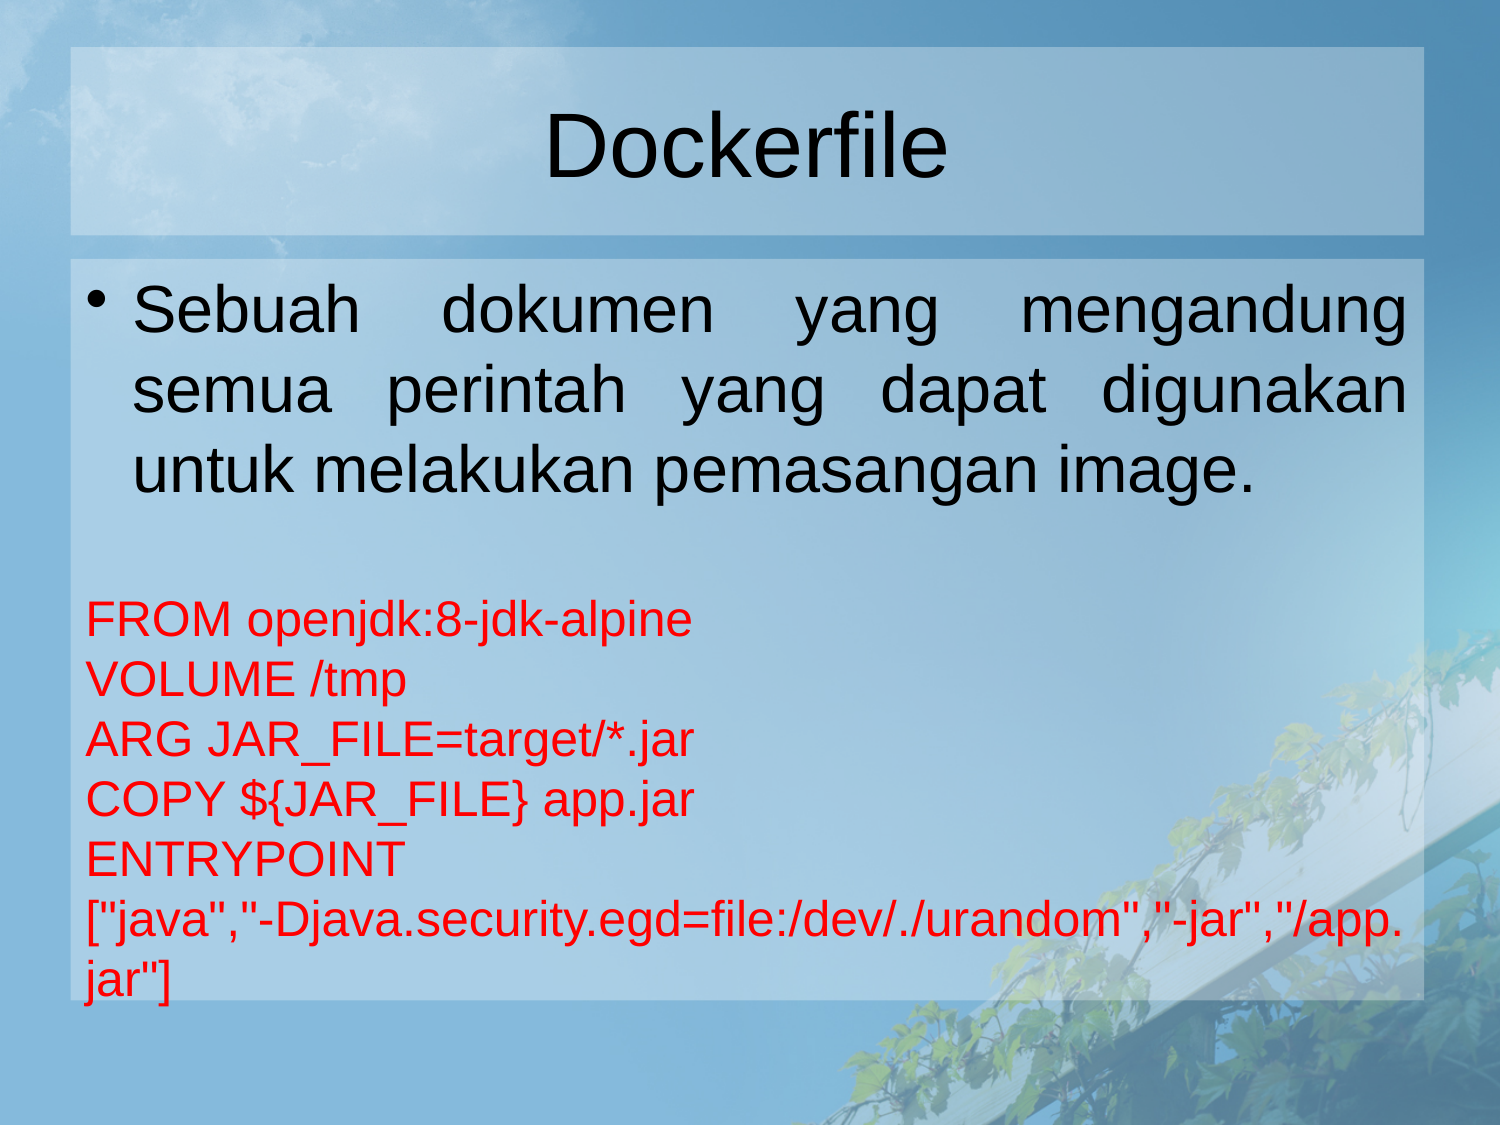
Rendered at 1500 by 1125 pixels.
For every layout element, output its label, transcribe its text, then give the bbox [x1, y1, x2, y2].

list Sebuah dokumen yang mengandung semua perintah yang dapat digunakan untuk melakukan pemasangan image. FROM openjdk:8-jdk-alpine VOLUME /tmp ARG JAR_FILE=target/*.jar COPY ${JAR_FILE} app.jar ENTRYPOINT ["java","-Djava.security.egd=file:/dev/./urandom","-jar","/app.jar"] [70, 258, 1425, 1001]
title Dockerfile [70, 47, 1425, 236]
picture [0, 0, 1500, 1125]
